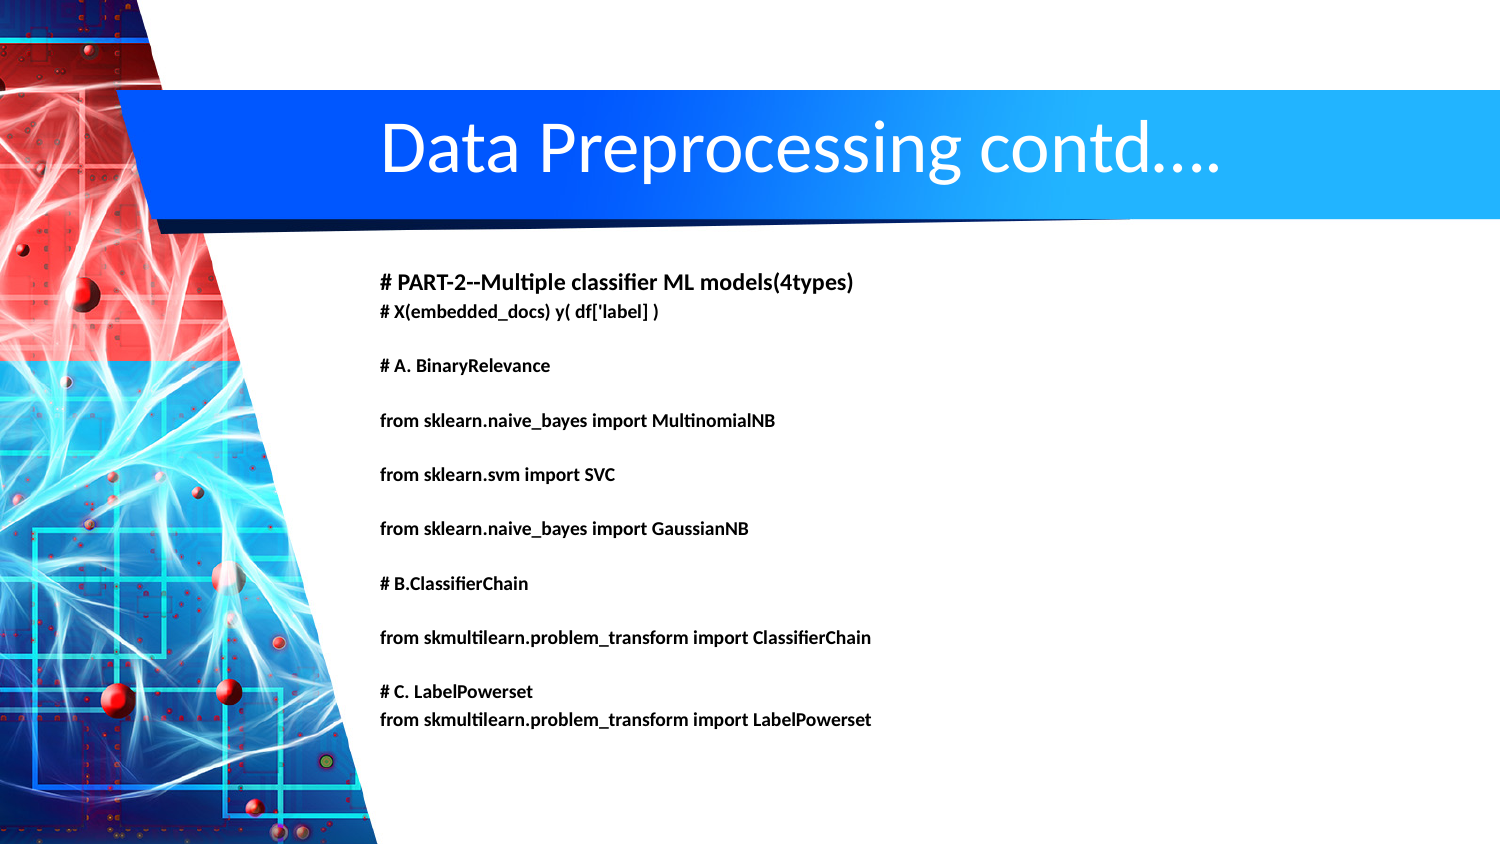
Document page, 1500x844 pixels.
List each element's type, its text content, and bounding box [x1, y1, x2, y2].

title Data Preprocessing contd…. [365, 67, 1425, 218]
list # PART-2--Multiple classifier ML models(4types) # X(embedded_docs) y( df['label] ) # A. BinaryRelevance from sklearn.naive_bayes import MultinomialNB from sklearn.svm import SVC from sklearn.naive_bayes import GaussianNB # B.ClassifierChain from skmultilearn.problem_transform import ClassifierChain # C. LabelPowerset from skmultilearn.problem_transform import LabelPowerset [365, 230, 1425, 825]
picture [0, 0, 1500, 844]
